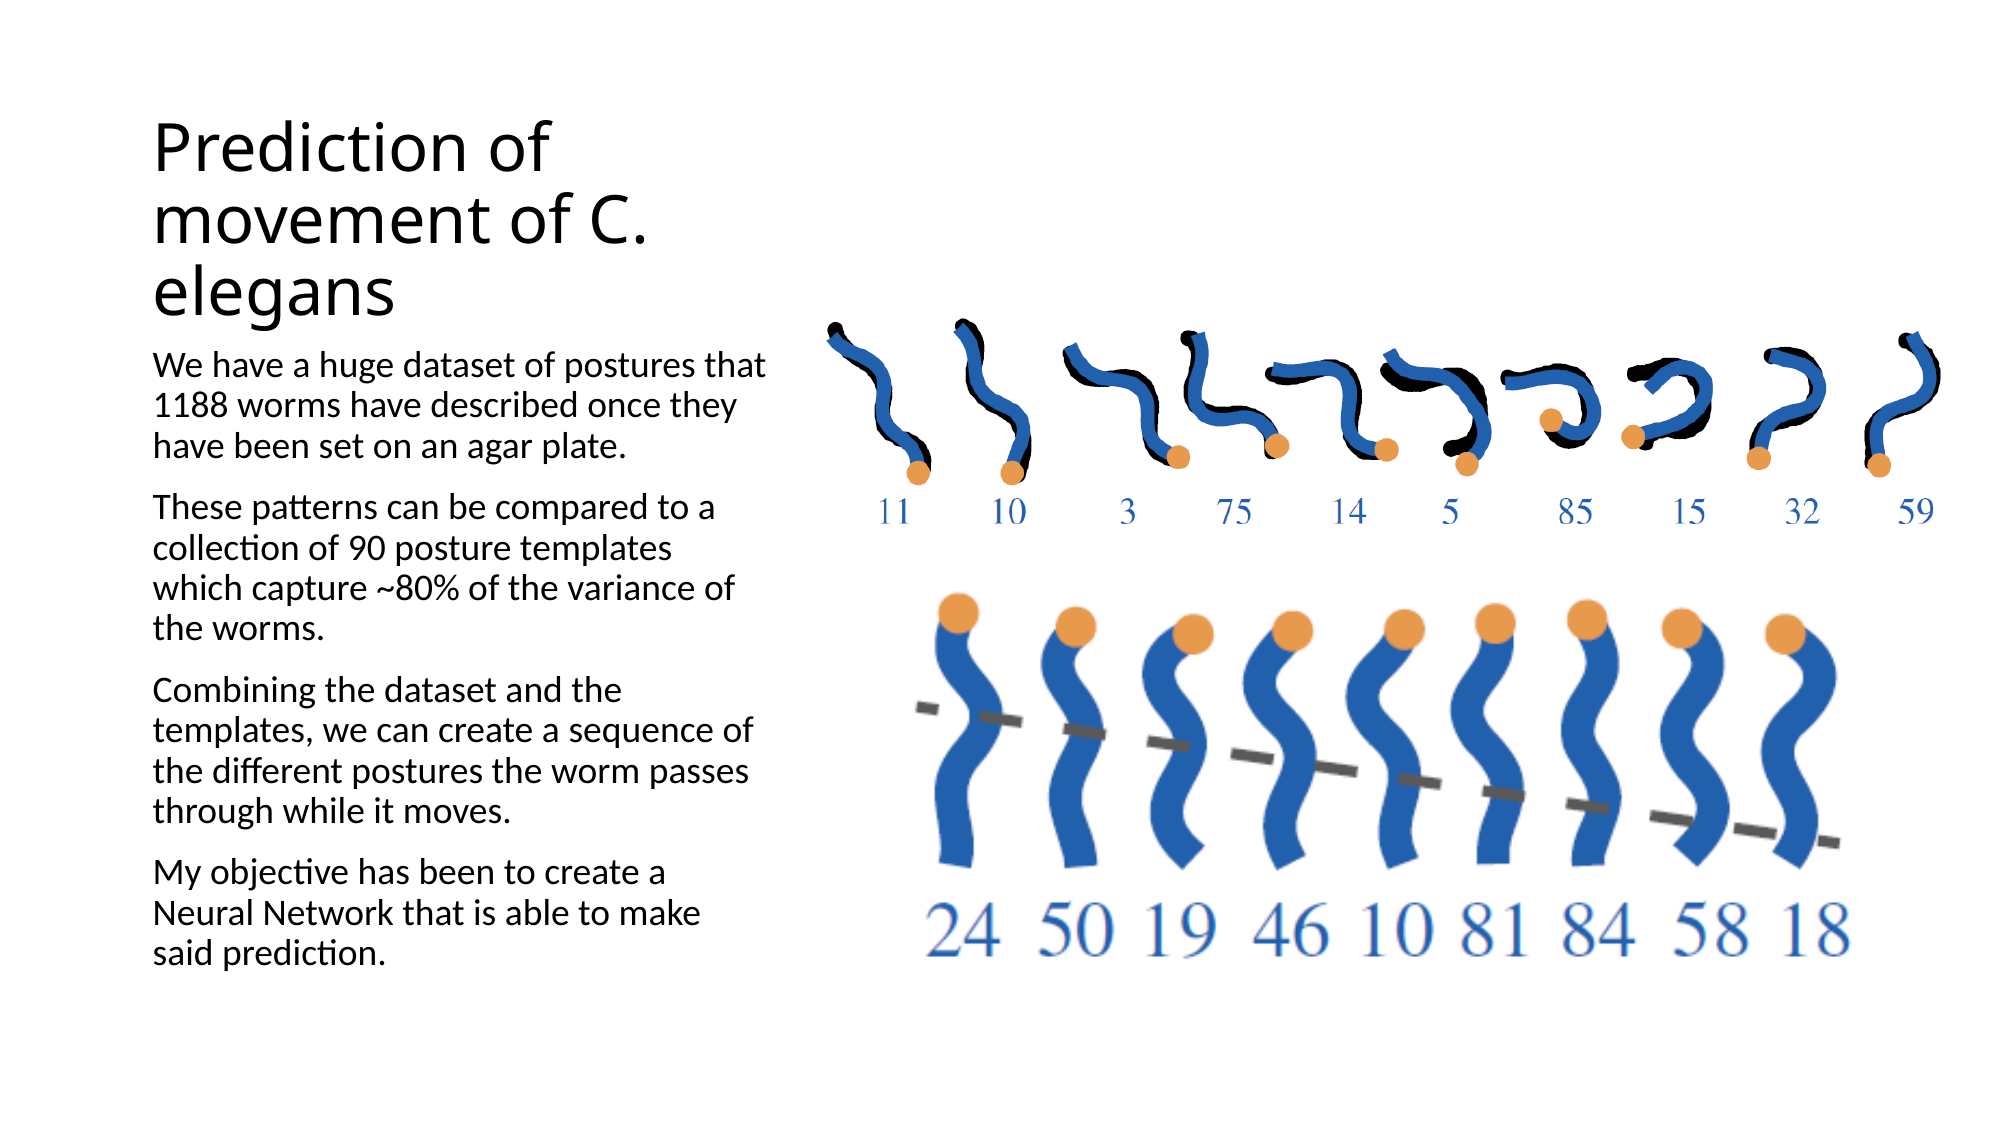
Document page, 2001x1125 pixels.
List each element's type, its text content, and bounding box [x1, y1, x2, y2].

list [877, 584, 1888, 996]
picture [817, 312, 1948, 541]
title Prediction of movement of C. elegans [137, 75, 783, 337]
list We have a huge dataset of postures that 1188 worms have described once they have been set on an agar plate. These patterns can be compared to a collection of 90 posture templates which capture ~80% of the variance of the worms. Combining the dataset and the templates, we can create a sequence of the different postures the worm passes through while it moves. My objective has been to create a Neural Network that is able to make said prediction. [137, 337, 783, 1050]
